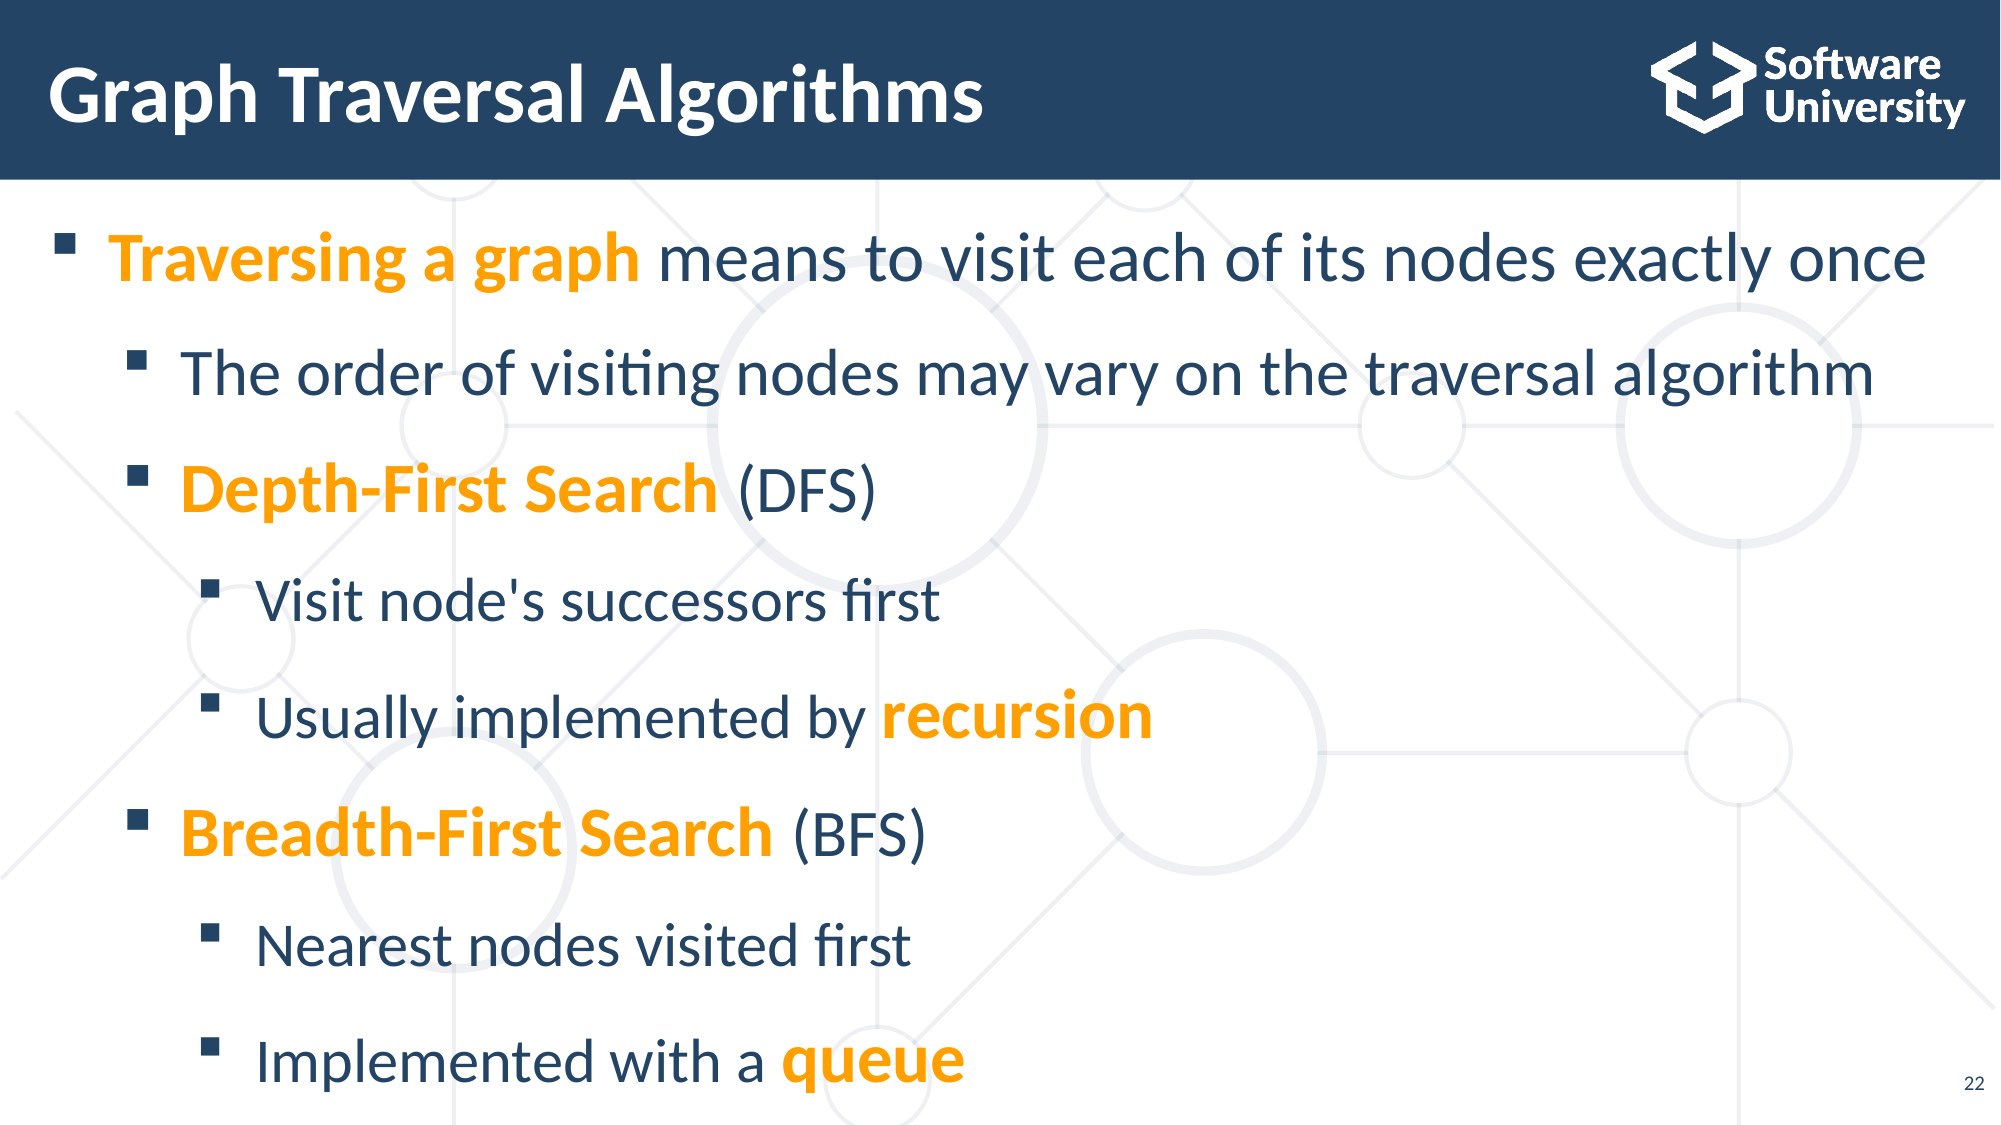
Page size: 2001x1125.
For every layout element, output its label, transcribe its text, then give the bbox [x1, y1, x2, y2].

list Traversing a graph means to visit each of its nodes exactly once The order of visiting nodes may vary on the traversal algorithm Depth-First Search (DFS) Visit node's successors first Usually implemented by recursion Breadth-First Search (BFS) Nearest nodes visited first Implemented with a queue [31, 196, 1970, 1104]
title Graph Traversal Algorithms [31, 16, 1625, 162]
picture [1651, 41, 1966, 134]
slide_number 22 [1929, 1070, 2000, 1103]
